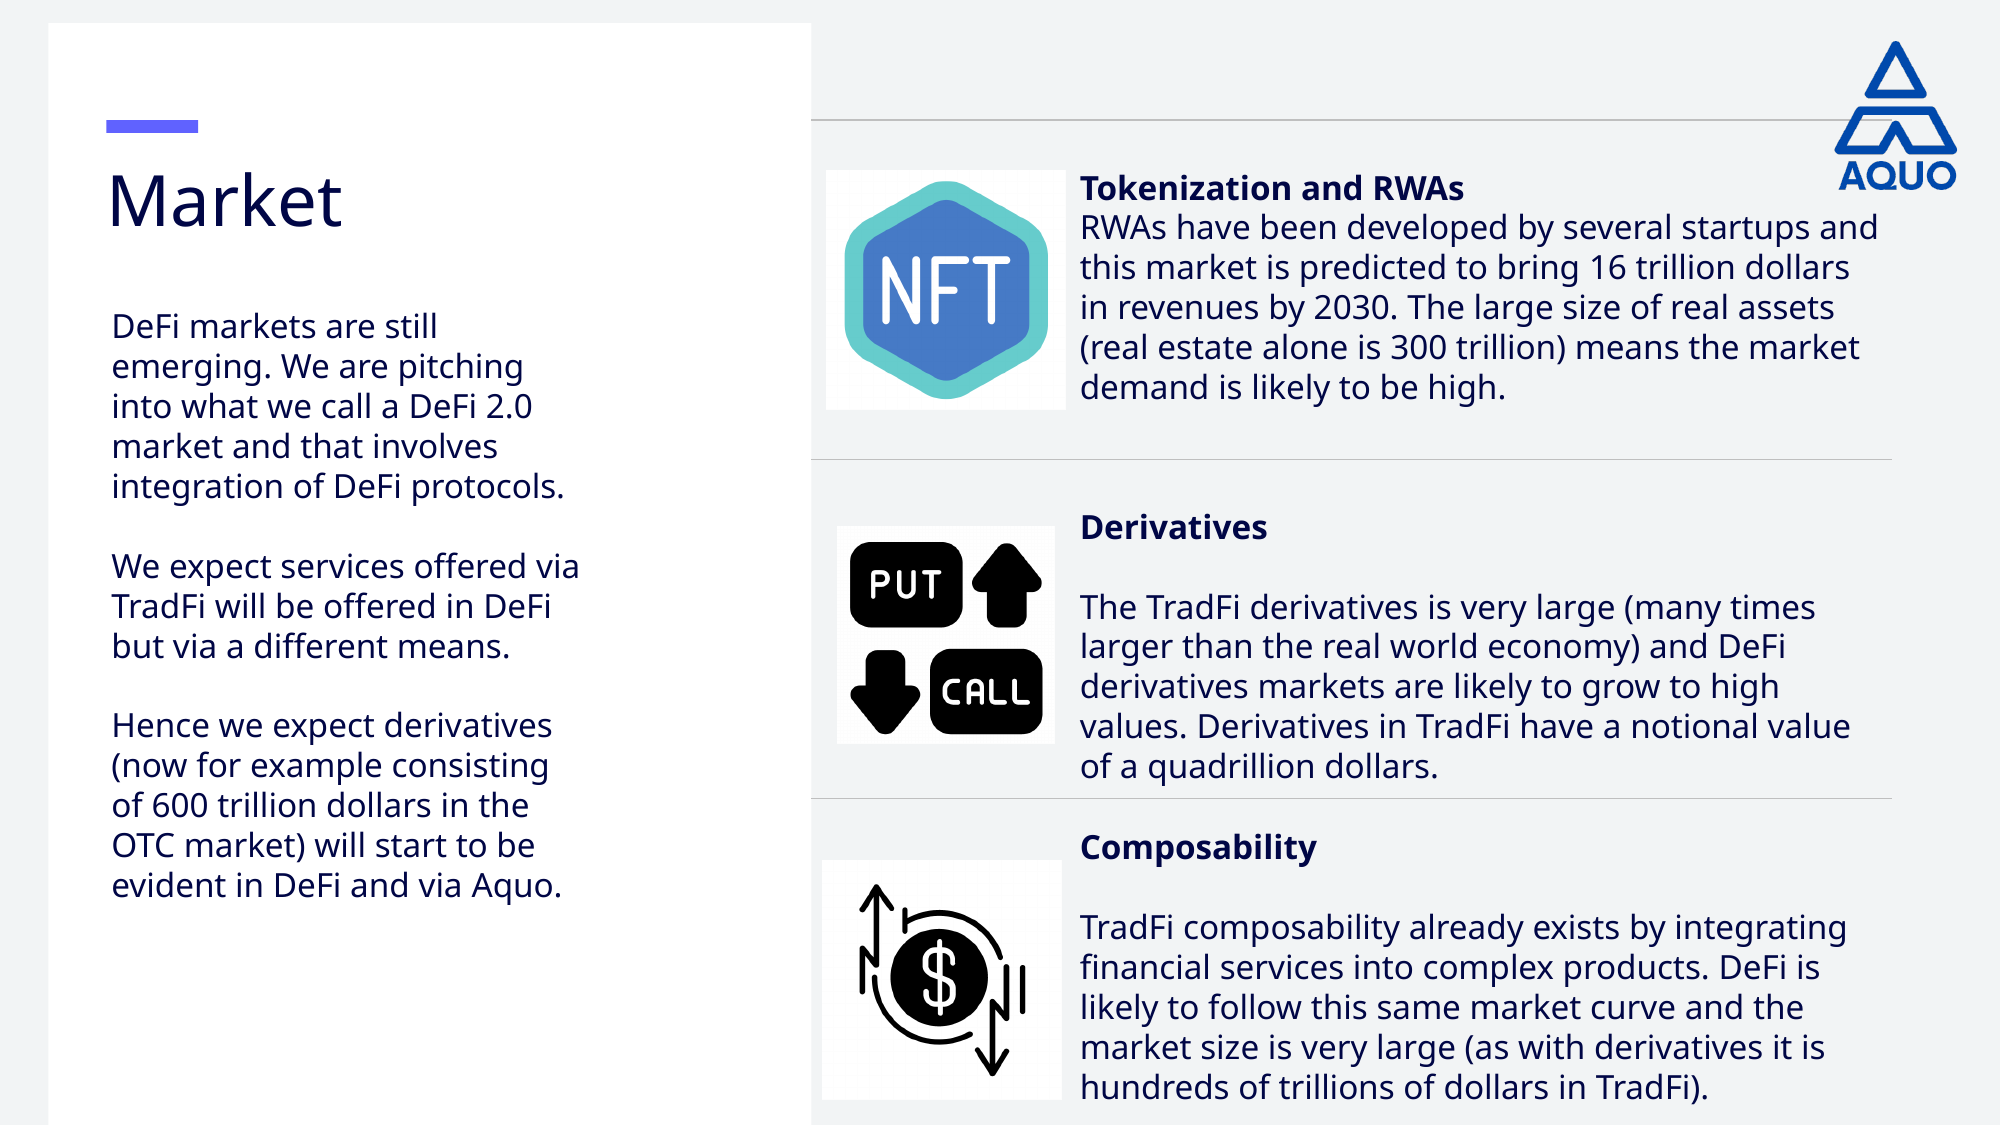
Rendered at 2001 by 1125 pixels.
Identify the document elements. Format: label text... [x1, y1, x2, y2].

text_box [48, 23, 812, 1125]
text_box Derivatives The TradFi derivatives is very large (many times larger than the real world economy) and DeFi derivatives markets are likely to grow to high values. Derivatives in TradFi have a notional value of a quadrillion dollars. [1079, 505, 1881, 786]
picture [822, 860, 1062, 1100]
text_box Market [106, 155, 611, 245]
text_box Composability TradFi composability already exists by integrating financial services into complex products. DeFi is likely to follow this same market curve and the market size is very large (as with derivatives it is hundreds of trillions of dollars in TradFi). [1079, 826, 1906, 1125]
picture [837, 526, 1055, 744]
picture [1803, 22, 1982, 201]
text_box DeFi markets are still emerging. We are pitching into what we call a DeFi 2.0 market and that involves integration of DeFi protocols. We expect services offered via TradFi will be offered in DeFi but via a different means. Hence we expect derivatives (now for example consisting of 600 trillion dollars in the OTC market) will start to be evident in DeFi and via Aquo. [111, 305, 591, 998]
text_box Tokenization and RWAs RWAs have been developed by several startups and this market is predicted to bring 16 trillion dollars in revenues by 2030. The large size of real assets (real estate alone is 300 trillion) means the market demand is likely to be high. [1079, 166, 1881, 447]
picture [825, 169, 1066, 410]
text_box [106, 120, 199, 133]
